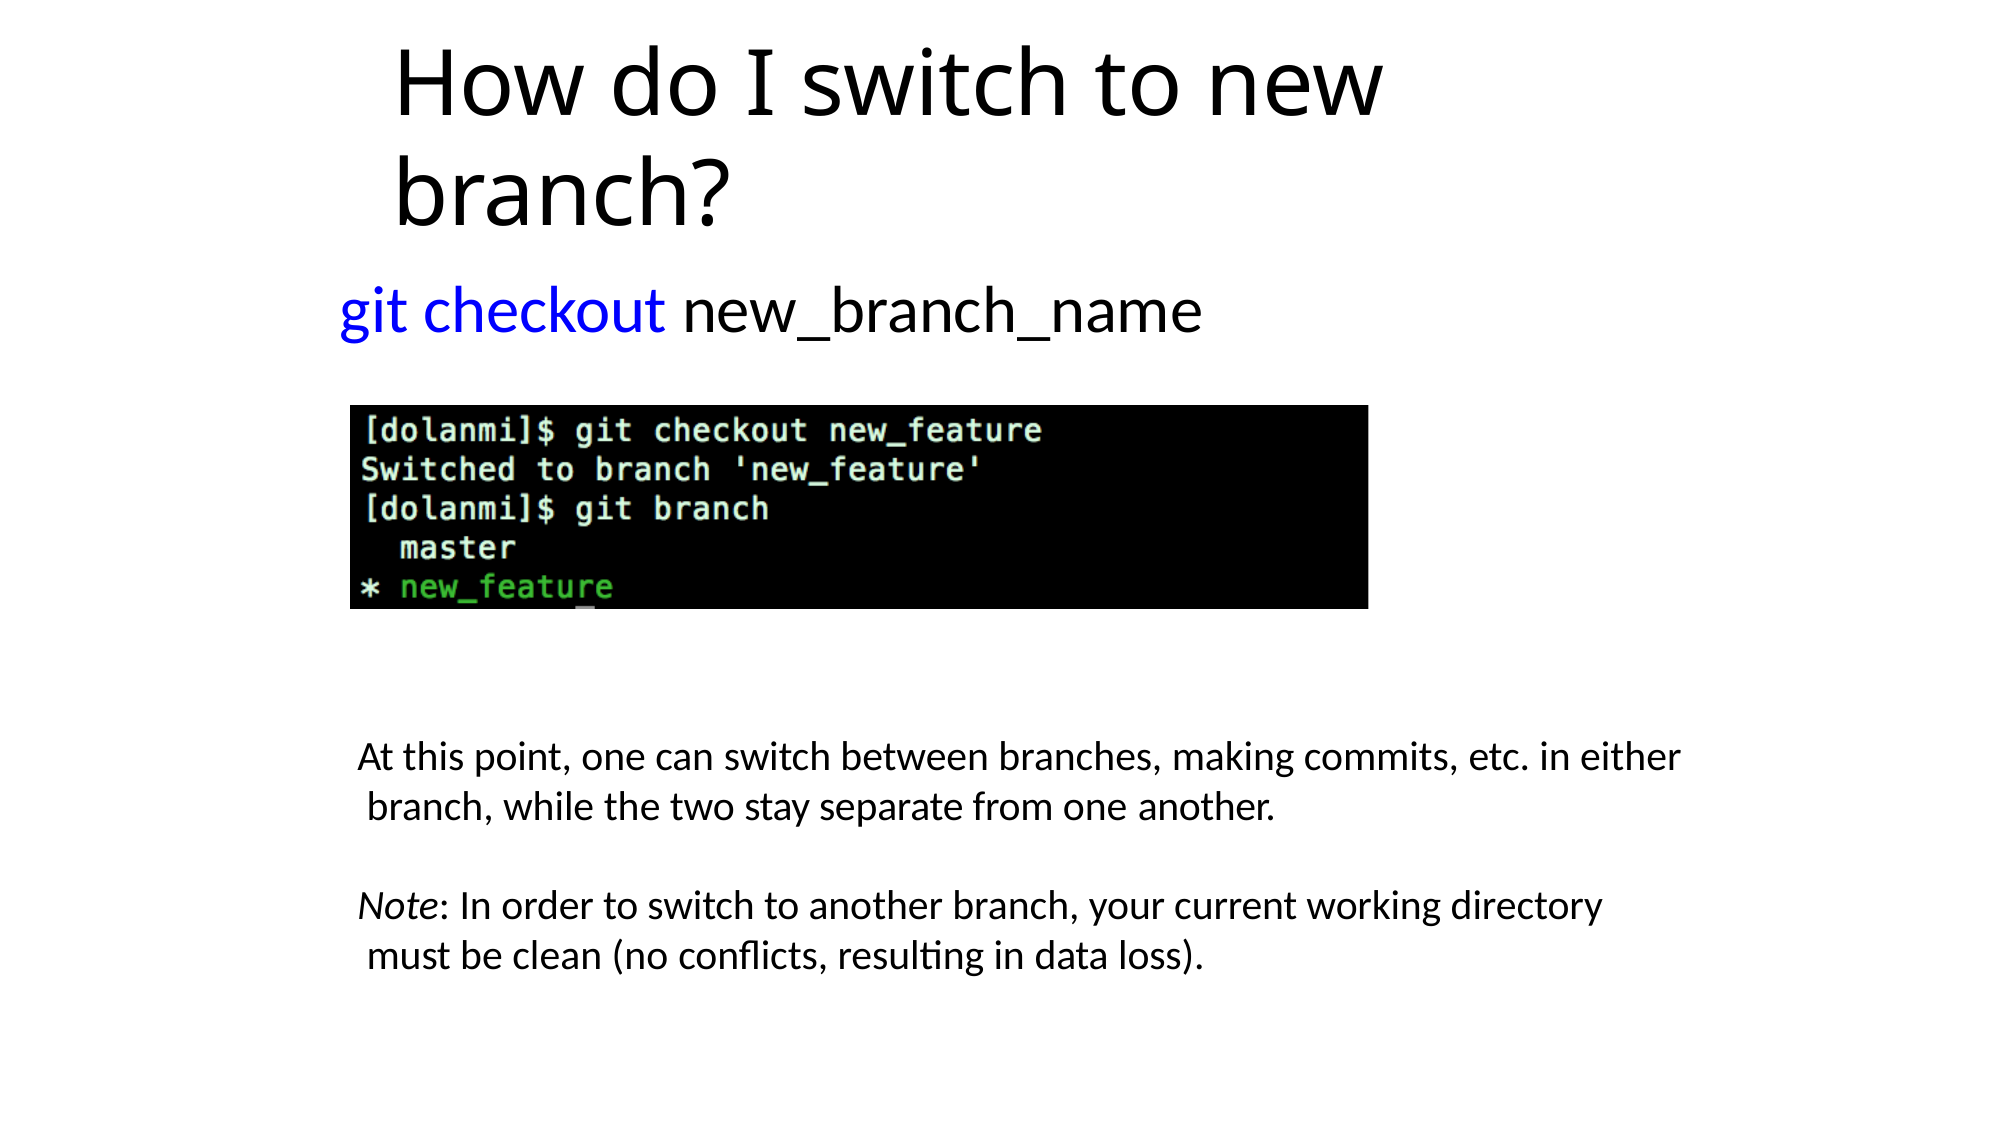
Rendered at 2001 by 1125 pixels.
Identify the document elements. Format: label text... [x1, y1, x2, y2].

text_box At this point, one can switch between branches, making commits, etc. in either branch, while the two stay separate from one another. Note: In order to switch to another branch, your current working directory must be clean (no conflicts, resulting in data loss). [355, 726, 1692, 979]
text_box git checkout new_branch_name [337, 263, 1211, 346]
text_box [350, 405, 1369, 609]
title How do I switch to new branch? [390, 21, 1610, 244]
